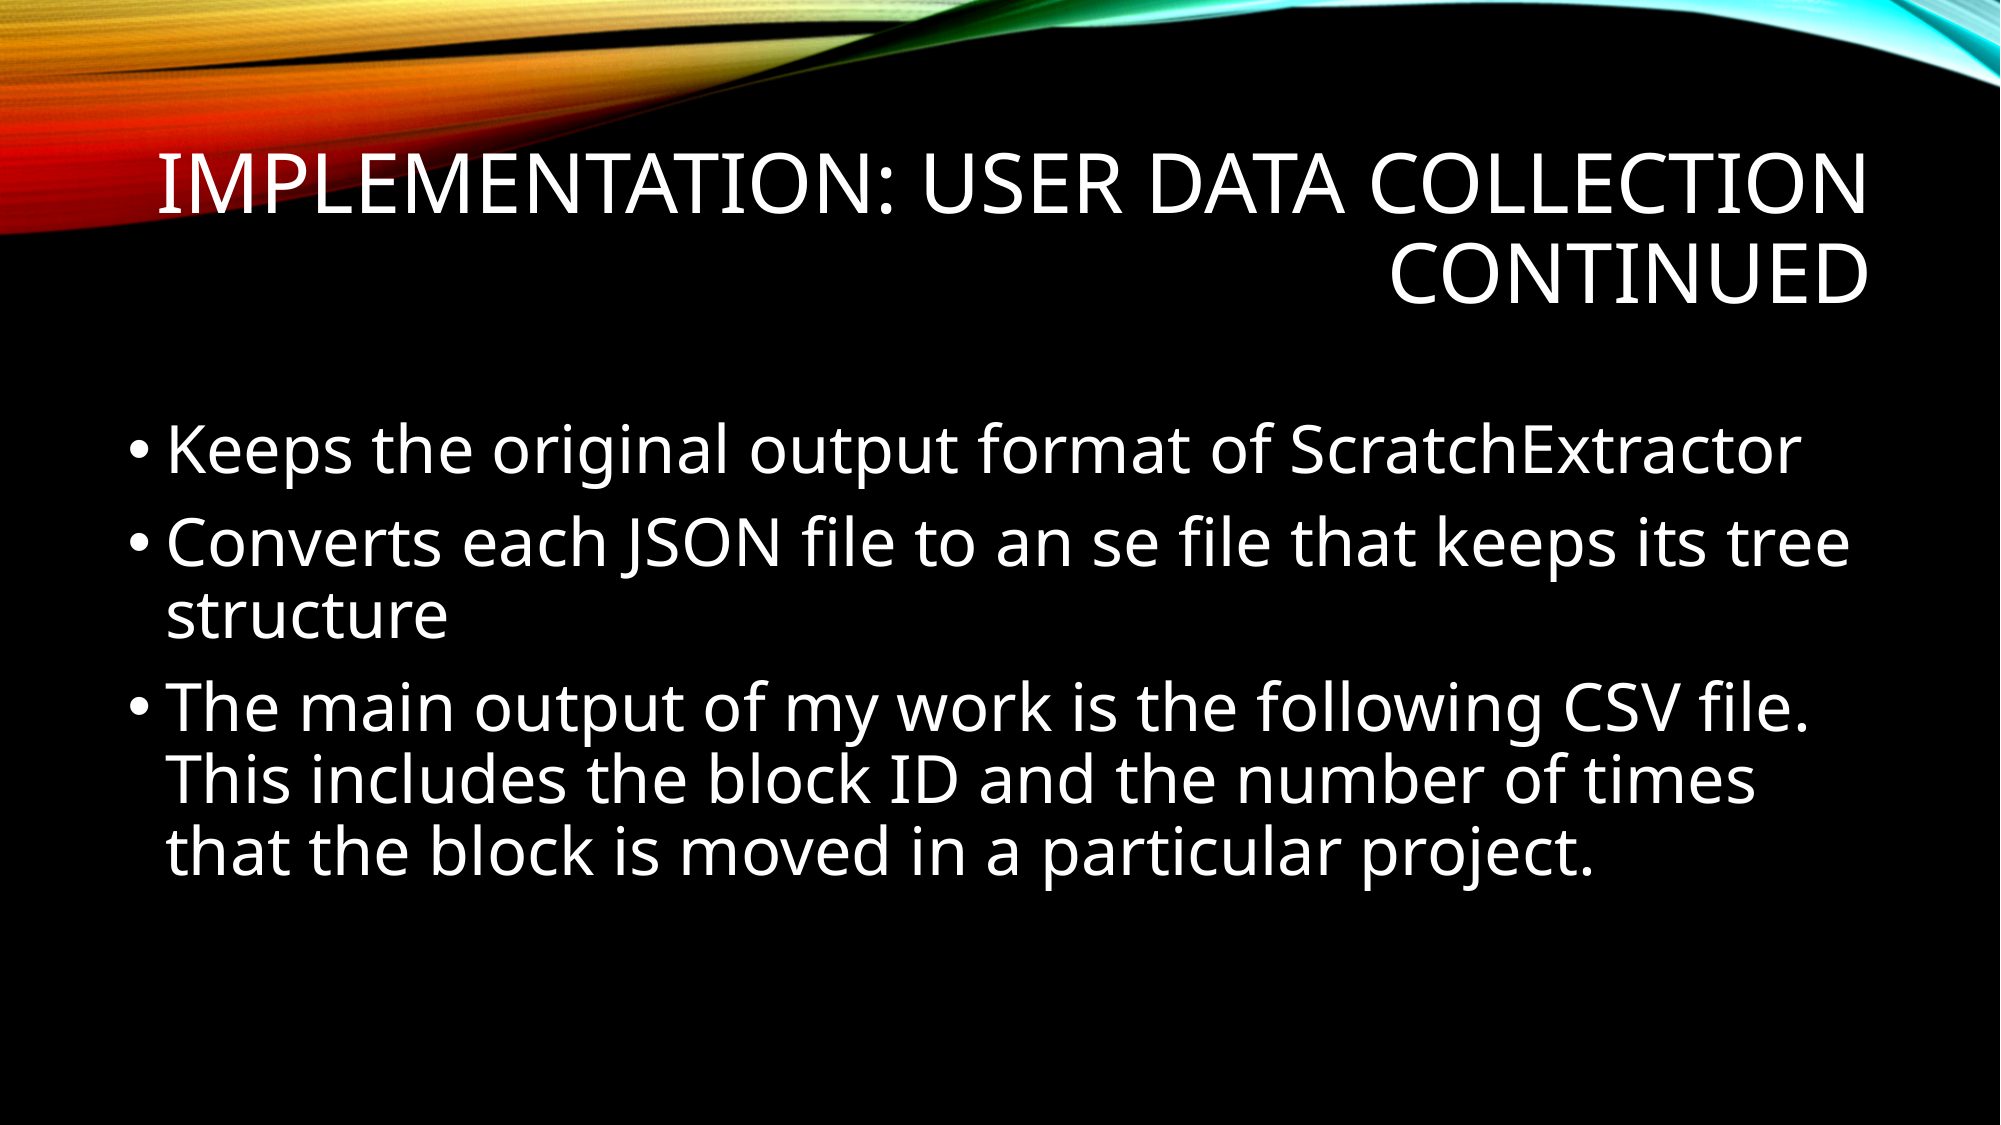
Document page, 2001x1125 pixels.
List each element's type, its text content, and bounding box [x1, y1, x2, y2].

title Implementation: User Data Collection Continued [95, 125, 1888, 338]
picture [0, 0, 2000, 237]
list Keeps the original output format of ScratchExtractor Converts each JSON file to an se file that keeps its tree structure The main output of my work is the following CSV file. This includes the block ID and the number of times that the block is moved in a particular project. [112, 408, 1888, 1021]
